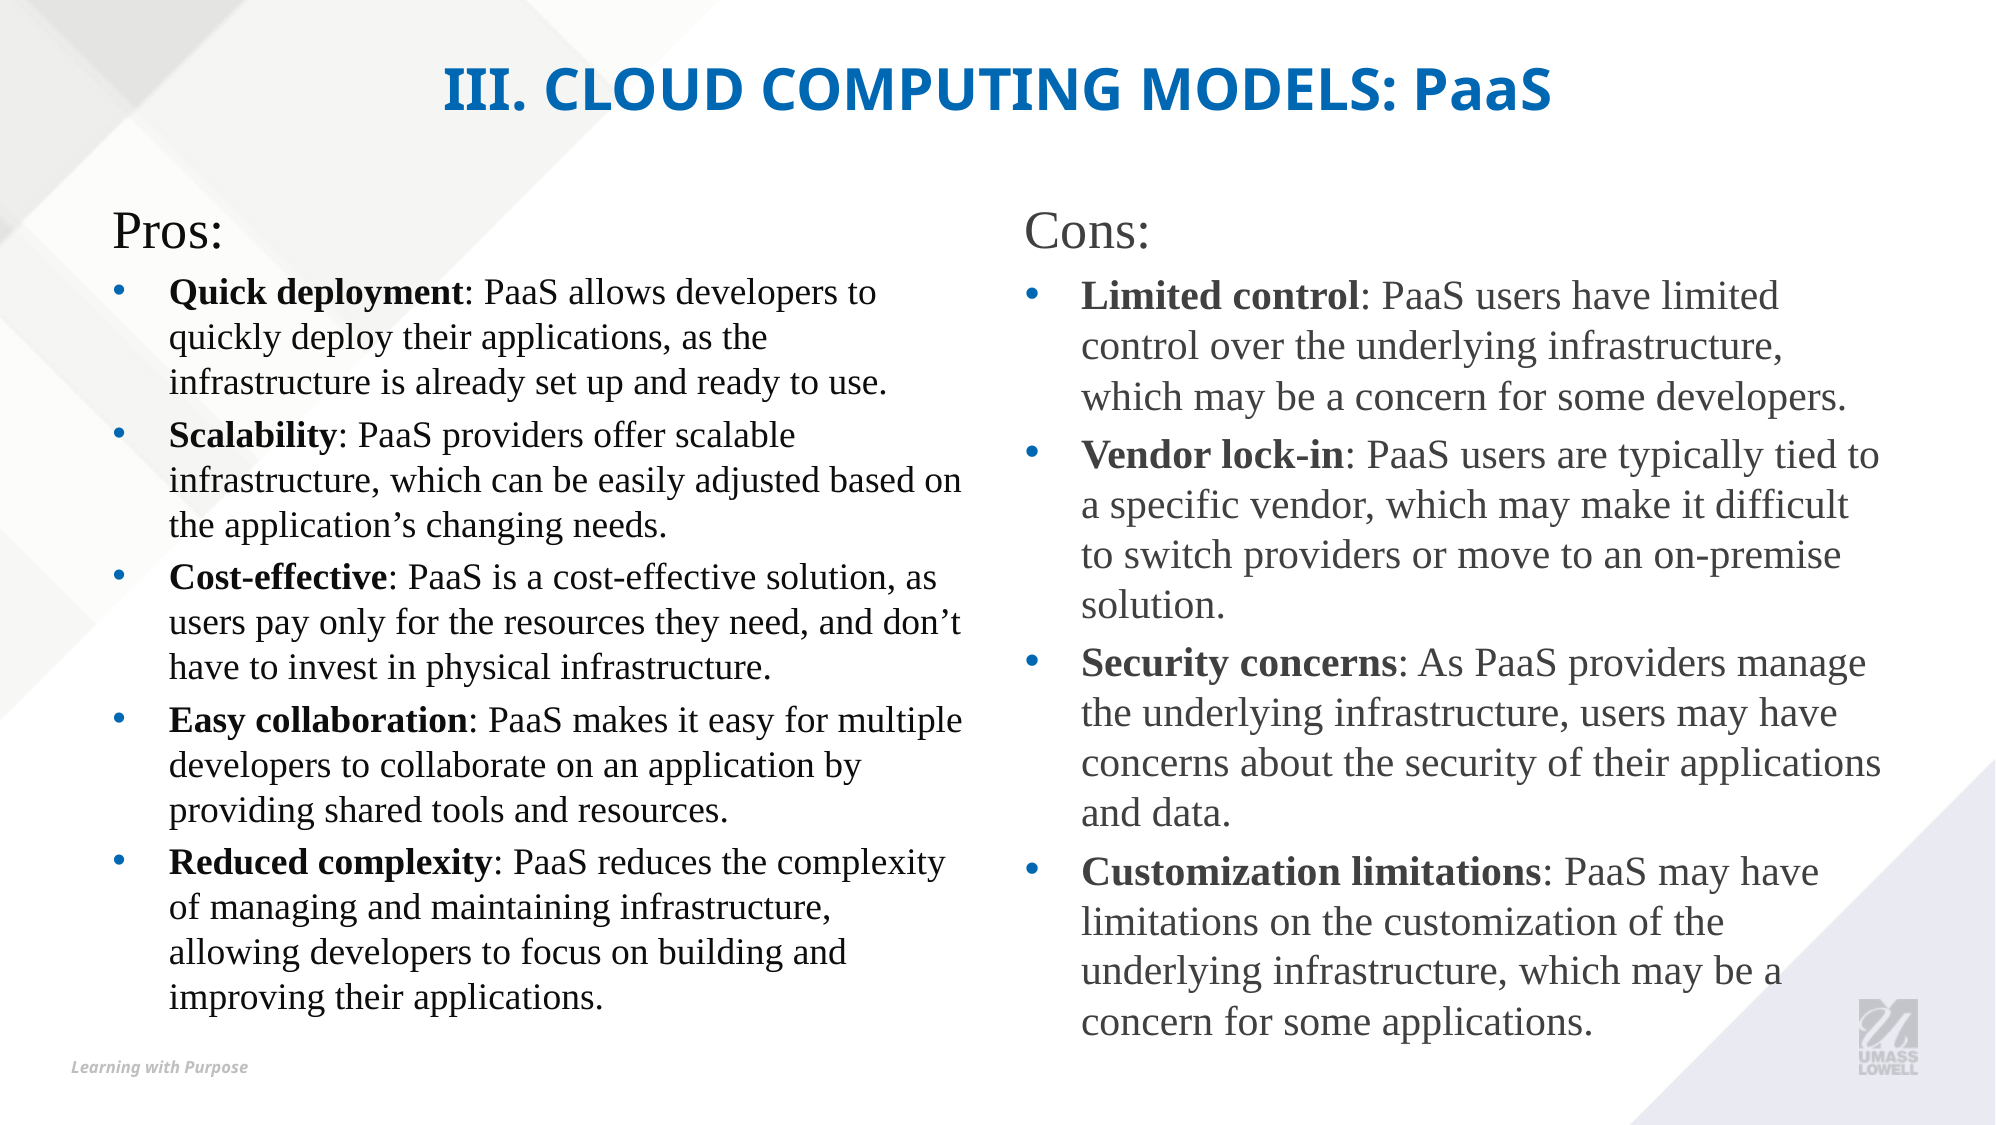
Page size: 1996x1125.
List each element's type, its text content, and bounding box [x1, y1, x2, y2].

list Pros: Quick deployment: PaaS allows developers to quickly deploy their applications, as the infrastructure is already set up and ready to use. Scalability: PaaS providers offer scalable infrastructure, which can be easily adjusted based on the application’s changing needs. Cost-effective: PaaS is a cost-effective solution, as users pay only for the resources they need, and don’t have to invest in physical infrastructure. Easy collaboration: PaaS makes it easy for multiple developers to collaborate on an application by providing shared tools and resources. Reduced complexity: PaaS reduces the complexity of managing and maintaining infrastructure, allowing developers to focus on building and improving their applications. [97, 187, 986, 1038]
picture [0, 0, 1996, 1125]
list Cons: Limited control: PaaS users have limited control over the underlying infrastructure, which may be a concern for some developers. Vendor lock-in: PaaS users are typically tied to a specific vendor, which may make it difficult to switch providers or move to an on-premise solution. Security concerns: As PaaS providers manage the underlying infrastructure, users may have concerns about the security of their applications and data. Customization limitations: PaaS may have limitations on the customization of the underlying infrastructure, which may be a concern for some applications. [1010, 187, 1898, 1038]
title III. Cloud Computing Models: paas [99, 45, 1896, 150]
